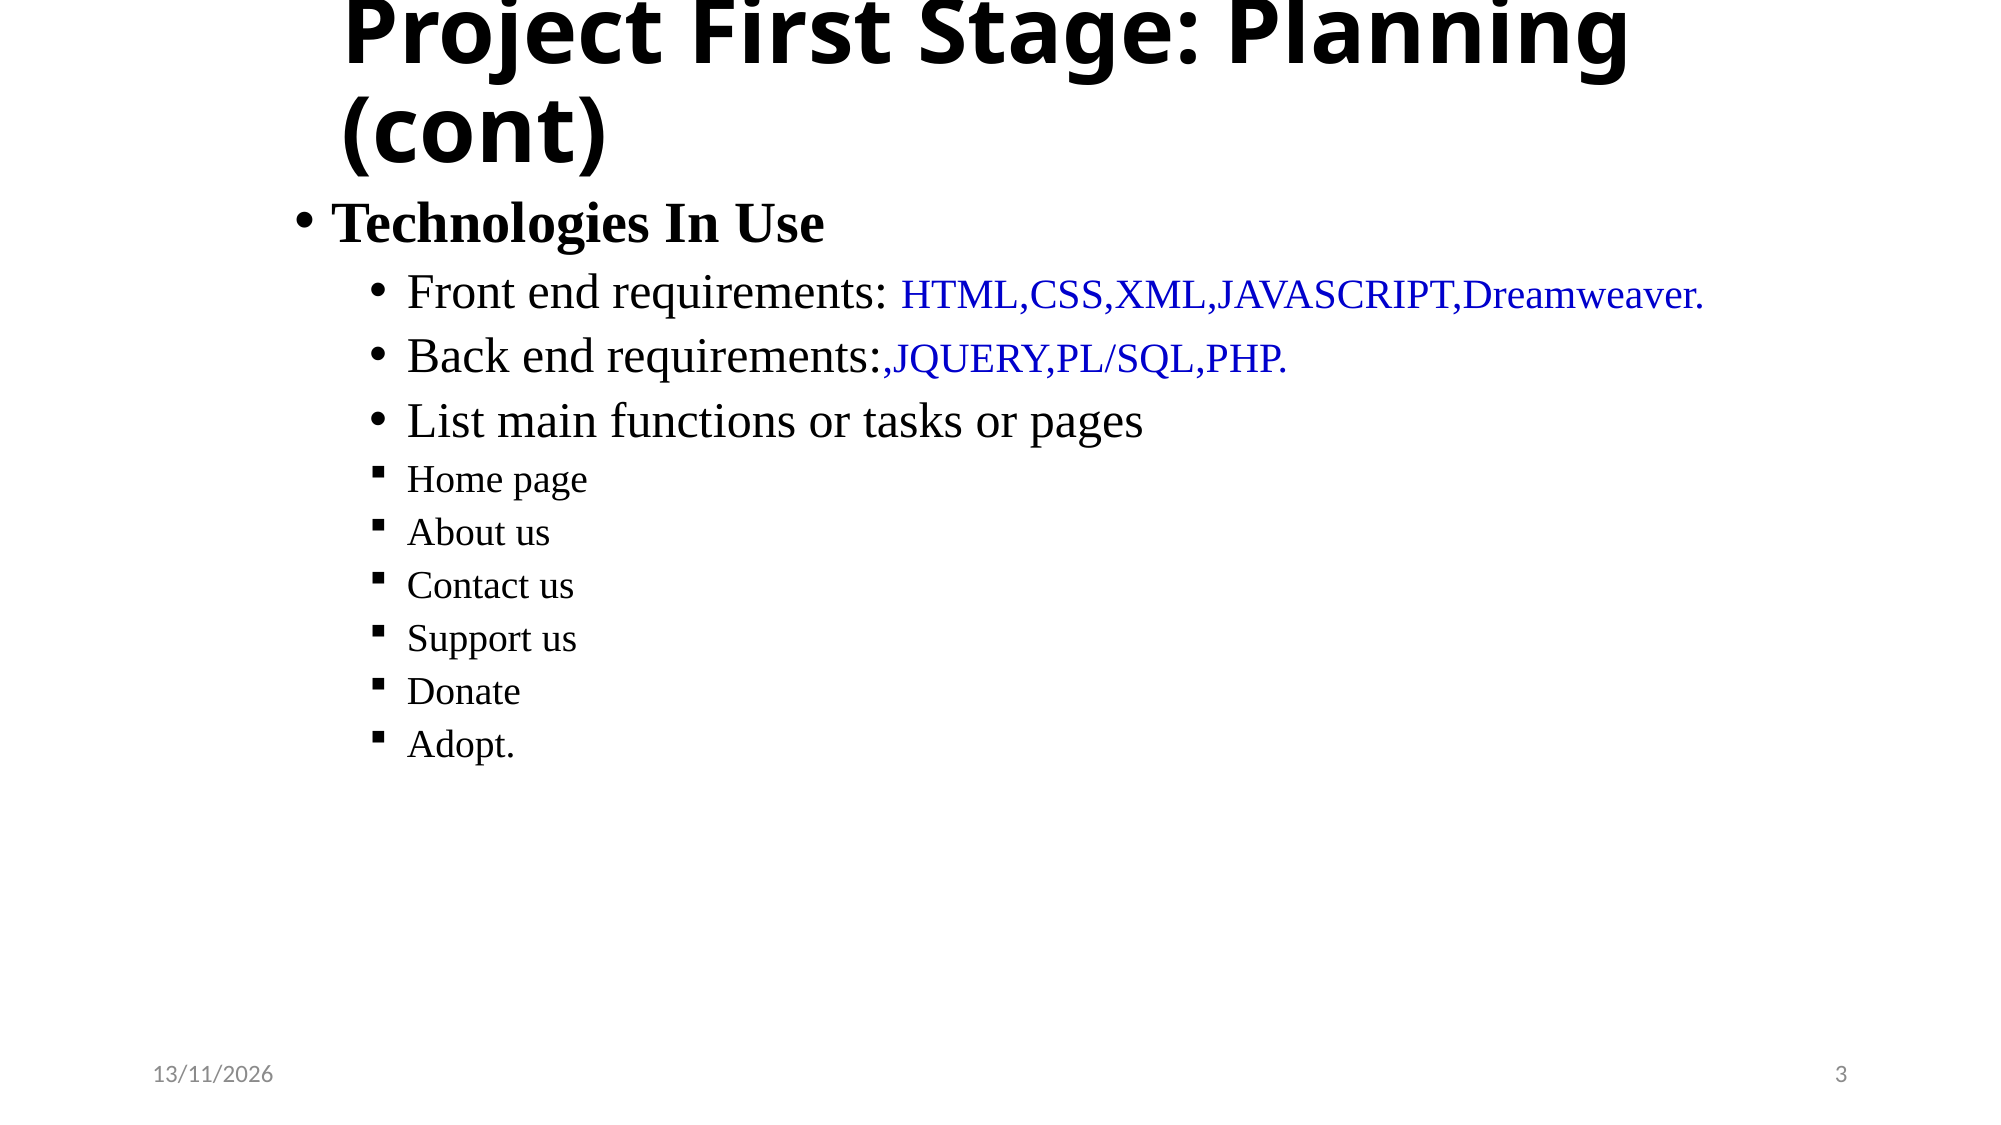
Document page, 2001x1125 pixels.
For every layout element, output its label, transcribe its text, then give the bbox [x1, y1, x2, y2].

list Technologies In Use Front end requirements: HTML,CSS,XML,JAVASCRIPT,Dreamweaver. Back end requirements:,JQUERY,PL/SQL,PHP. List main functions or tasks or pages Home page About us Contact us Support us Donate Adopt. [279, 184, 1727, 1030]
title Project First Stage: Planning (cont) [326, 0, 1677, 167]
slide_number 3 [1412, 1042, 1863, 1103]
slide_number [137, 1042, 588, 1103]
